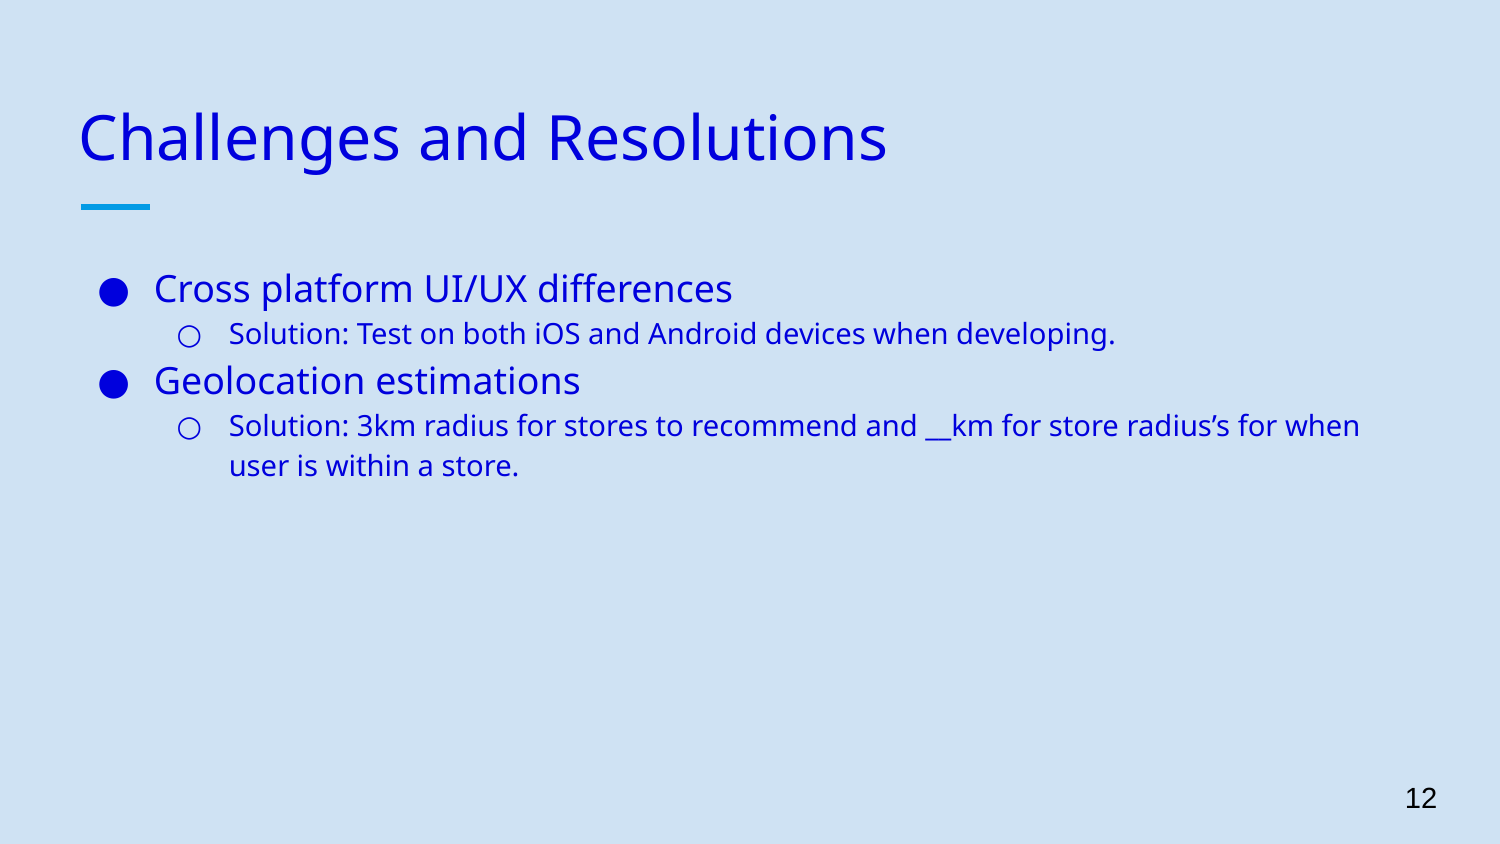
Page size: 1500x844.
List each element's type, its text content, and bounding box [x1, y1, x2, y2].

list Cross platform UI/UX differences Solution: Test on both iOS and Android devices when developing. Geolocation estimations Solution: 3km radius for stores to recommend and __km for store radius’s for when user is within a store. [63, 243, 1437, 749]
title Challenges and Resolutions [63, 75, 1437, 188]
slide_number ‹#› [1389, 764, 1480, 830]
